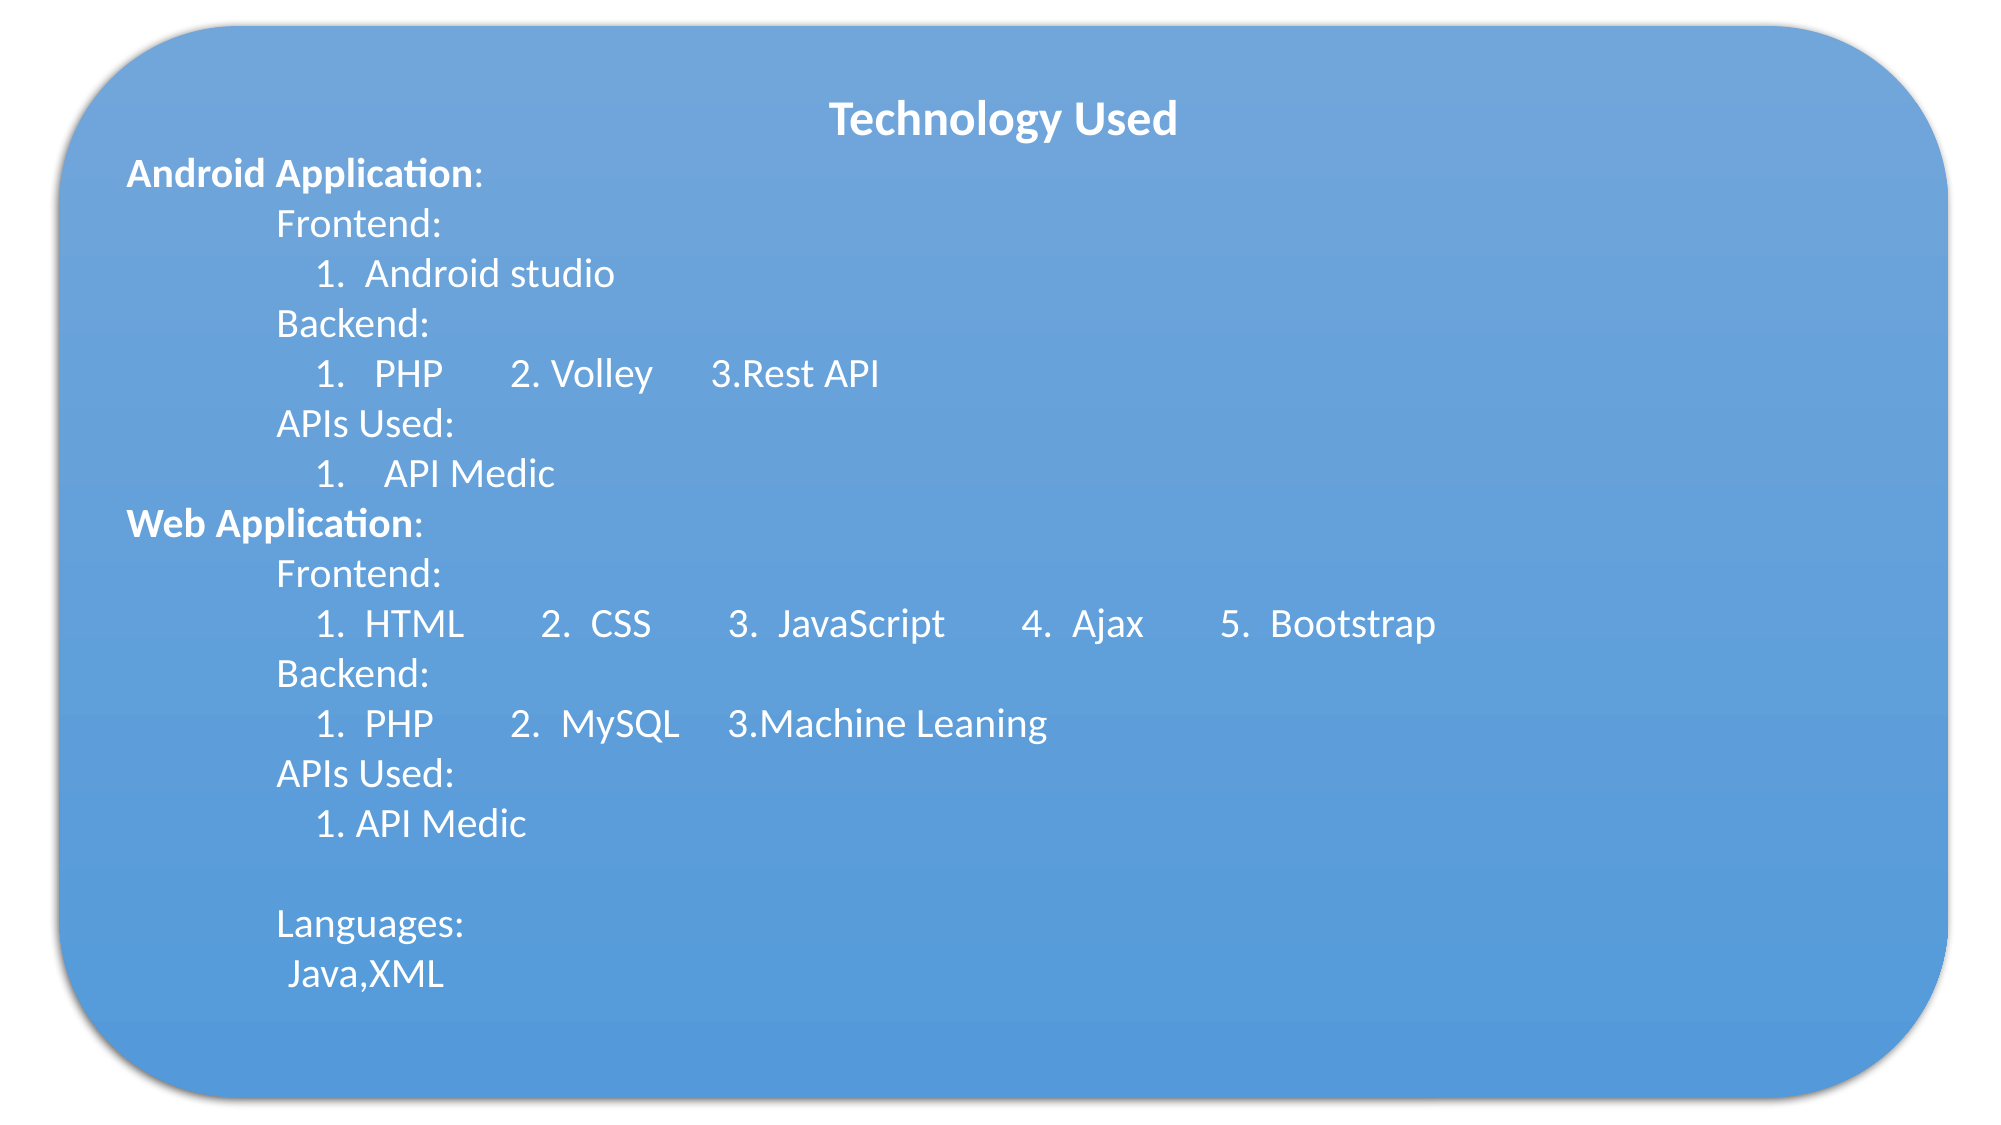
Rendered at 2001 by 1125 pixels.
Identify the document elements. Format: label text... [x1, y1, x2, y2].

text_box Technology Used Android Application: Frontend: 1. Android studio Backend: 1. PHP 2. Volley 3.Rest API APIs Used: 1. API Medic Web Application: Frontend: 1. HTML 2. CSS 3. JavaScript 4. Ajax 5. Bootstrap Backend: 1. PHP 2. MySQL 3.Machine Leaning APIs Used: 1. API Medic Languages: Java,XML [59, 26, 1949, 1098]
